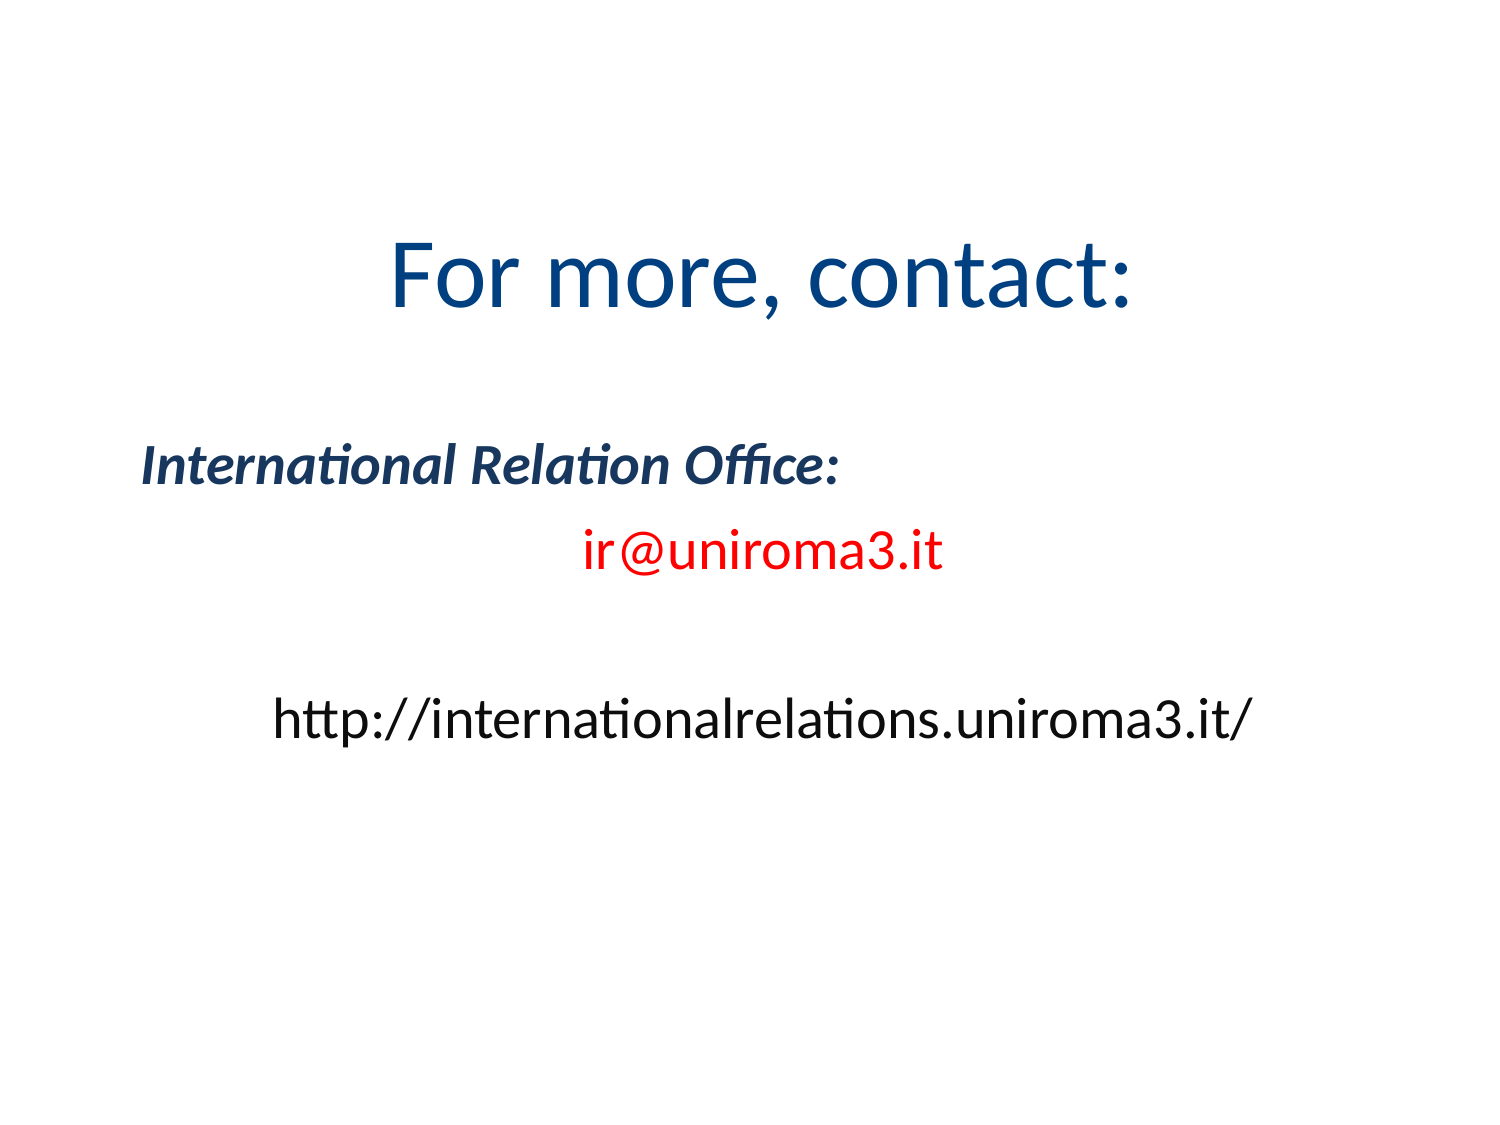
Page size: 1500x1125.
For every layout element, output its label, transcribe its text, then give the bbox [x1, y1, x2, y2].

text_box For more, contact: International Relation Office: ir@uniroma3.it http://internationalrelations.uniroma3.it/ [124, 199, 1400, 875]
